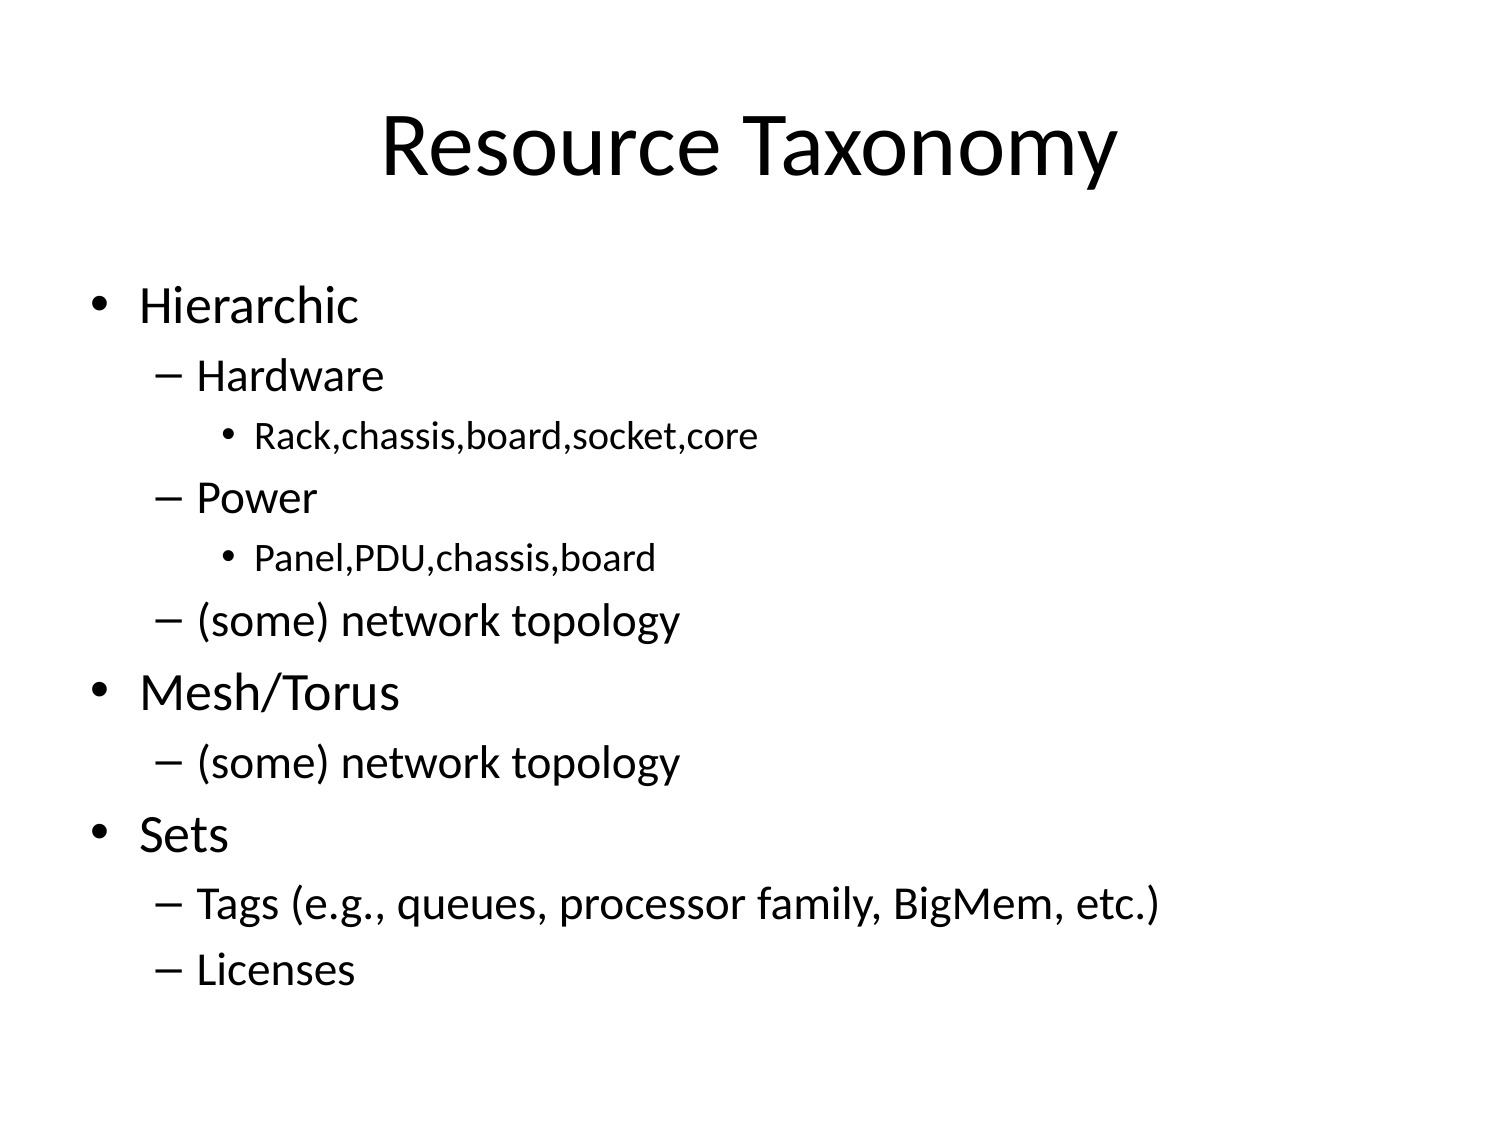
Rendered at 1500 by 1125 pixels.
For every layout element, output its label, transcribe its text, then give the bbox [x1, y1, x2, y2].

title Resource Taxonomy [75, 45, 1425, 233]
list Hierarchic Hardware Rack,chassis,board,socket,core Power Panel,PDU,chassis,board (some) network topology Mesh/Torus (some) network topology Sets Tags (e.g., queues, processor family, BigMem, etc.) Licenses [75, 262, 1425, 1005]
